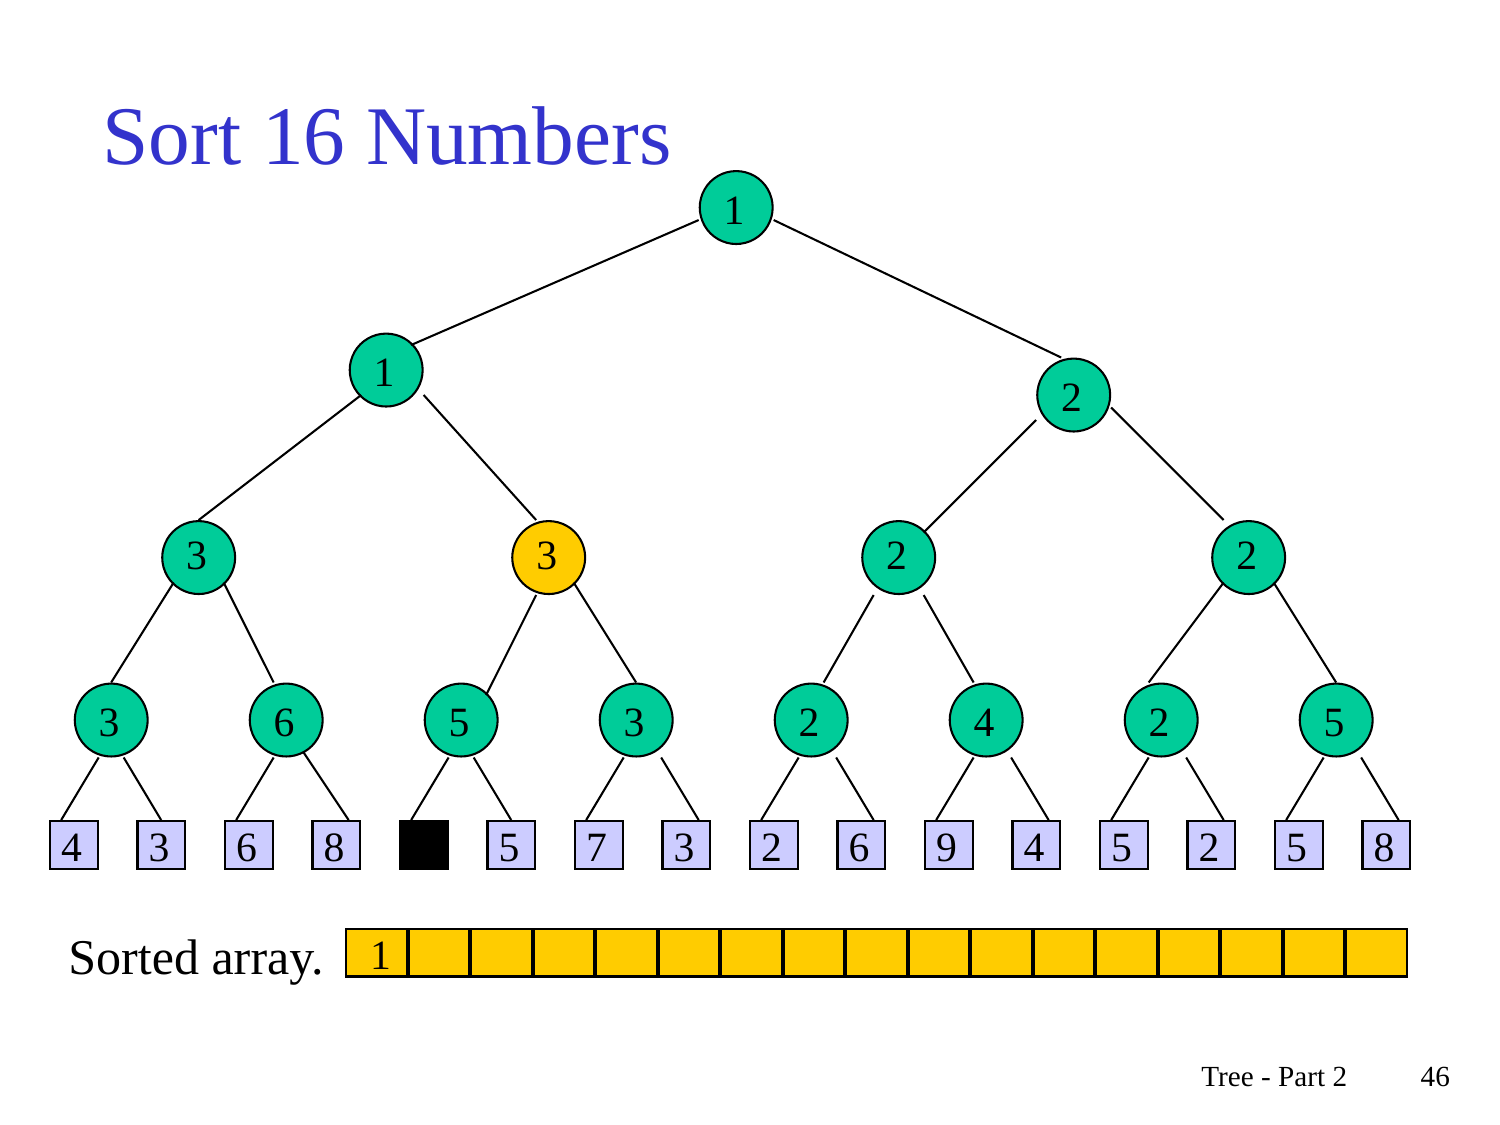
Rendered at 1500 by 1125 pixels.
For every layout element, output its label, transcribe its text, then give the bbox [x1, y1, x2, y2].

text_box 4 [958, 687, 1010, 753]
text_box [1058, 358, 1090, 362]
text_box [370, 333, 402, 337]
text_box [1145, 683, 1177, 687]
text_box 8 [1358, 812, 1410, 878]
text_box [846, 928, 907, 977]
text_box 5 [483, 812, 535, 878]
text_box 3 [521, 520, 573, 586]
text_box [533, 928, 595, 977]
text_box Sorted array. [53, 916, 363, 992]
text_box [596, 928, 657, 977]
text_box [970, 683, 1002, 687]
text_box 3 [658, 812, 710, 878]
text_box 2 [871, 520, 940, 586]
text_box [1145, 753, 1177, 757]
text_box 6 [833, 812, 885, 878]
text_box [1098, 367, 1111, 423]
text_box 1 [708, 174, 760, 241]
text_box 1 [395, 812, 448, 878]
text_box [485, 692, 498, 748]
text_box [1096, 928, 1157, 977]
text_box [620, 753, 652, 757]
text_box [1033, 928, 1095, 977]
text_box 5 [1308, 687, 1360, 753]
text_box [1299, 697, 1308, 744]
text_box 5 [1270, 812, 1323, 878]
text_box 4 [1008, 812, 1060, 878]
text_box [445, 753, 477, 757]
text_box [135, 692, 148, 748]
text_box [699, 184, 708, 231]
text_box [774, 697, 783, 744]
text_box 2 [745, 812, 798, 878]
text_box 2 [1183, 812, 1235, 878]
text_box [408, 928, 470, 977]
slide_number 46 [1362, 1049, 1466, 1125]
text_box 3 [133, 812, 185, 878]
text_box 7 [570, 812, 623, 878]
text_box [1058, 428, 1090, 432]
text_box 5 [433, 687, 485, 753]
text_box [471, 928, 532, 977]
text_box [270, 753, 302, 757]
text_box [795, 683, 827, 687]
text_box [370, 403, 402, 407]
text_box [1037, 372, 1045, 418]
text_box [1283, 928, 1345, 977]
text_box [949, 697, 958, 744]
text_box [349, 346, 358, 394]
text_box [1221, 928, 1282, 977]
text_box 6 [258, 687, 310, 753]
text_box [162, 533, 171, 582]
text_box [620, 683, 652, 687]
text_box [1010, 692, 1023, 748]
text_box 3 [83, 687, 135, 753]
text_box 8 [308, 812, 360, 878]
text_box [512, 533, 521, 582]
text_box [525, 586, 572, 595]
text_box [970, 753, 1002, 757]
text_box [175, 586, 222, 595]
text_box [1346, 928, 1407, 977]
text_box [1158, 928, 1220, 977]
text_box [721, 241, 751, 245]
text_box 3 [171, 520, 243, 586]
text_box [95, 753, 127, 757]
text_box [783, 928, 845, 977]
text_box [424, 697, 433, 744]
text_box [1212, 533, 1221, 582]
text_box 3 [608, 687, 660, 753]
text_box [1282, 542, 1286, 573]
text_box [1320, 753, 1352, 757]
text_box [1124, 697, 1133, 744]
text_box [445, 683, 477, 687]
text_box [862, 533, 871, 582]
text_box 4 [45, 812, 98, 878]
text_box [660, 692, 673, 748]
text_box [875, 586, 922, 595]
text_box 1 [355, 920, 407, 986]
text_box [310, 692, 323, 748]
text_box 6 [220, 812, 273, 878]
text_box [95, 683, 127, 687]
text_box [835, 692, 848, 748]
text_box 1 [358, 337, 410, 403]
text_box [573, 530, 586, 585]
text_box 9 [920, 812, 973, 878]
text_box [74, 697, 83, 744]
text_box 2 [1221, 520, 1282, 586]
text_box [249, 697, 258, 744]
text_box [908, 928, 970, 977]
text_box [1185, 692, 1198, 748]
text_box [658, 928, 720, 977]
text_box [1225, 586, 1272, 595]
text_box [410, 342, 423, 398]
footer Tree - Part 2 [887, 1049, 1362, 1125]
text_box [1360, 692, 1373, 748]
text_box [1320, 683, 1352, 687]
text_box 2 [1045, 362, 1098, 428]
text_box 5 [1095, 812, 1148, 878]
text_box 2 [1133, 687, 1185, 753]
text_box 2 [783, 687, 835, 753]
text_box [599, 697, 608, 744]
text_box [270, 683, 302, 687]
text_box [971, 928, 1032, 977]
text_box [721, 928, 782, 977]
text_box [760, 179, 773, 236]
text_box [795, 753, 827, 757]
title Sort 16 Numbers [87, 37, 1363, 225]
